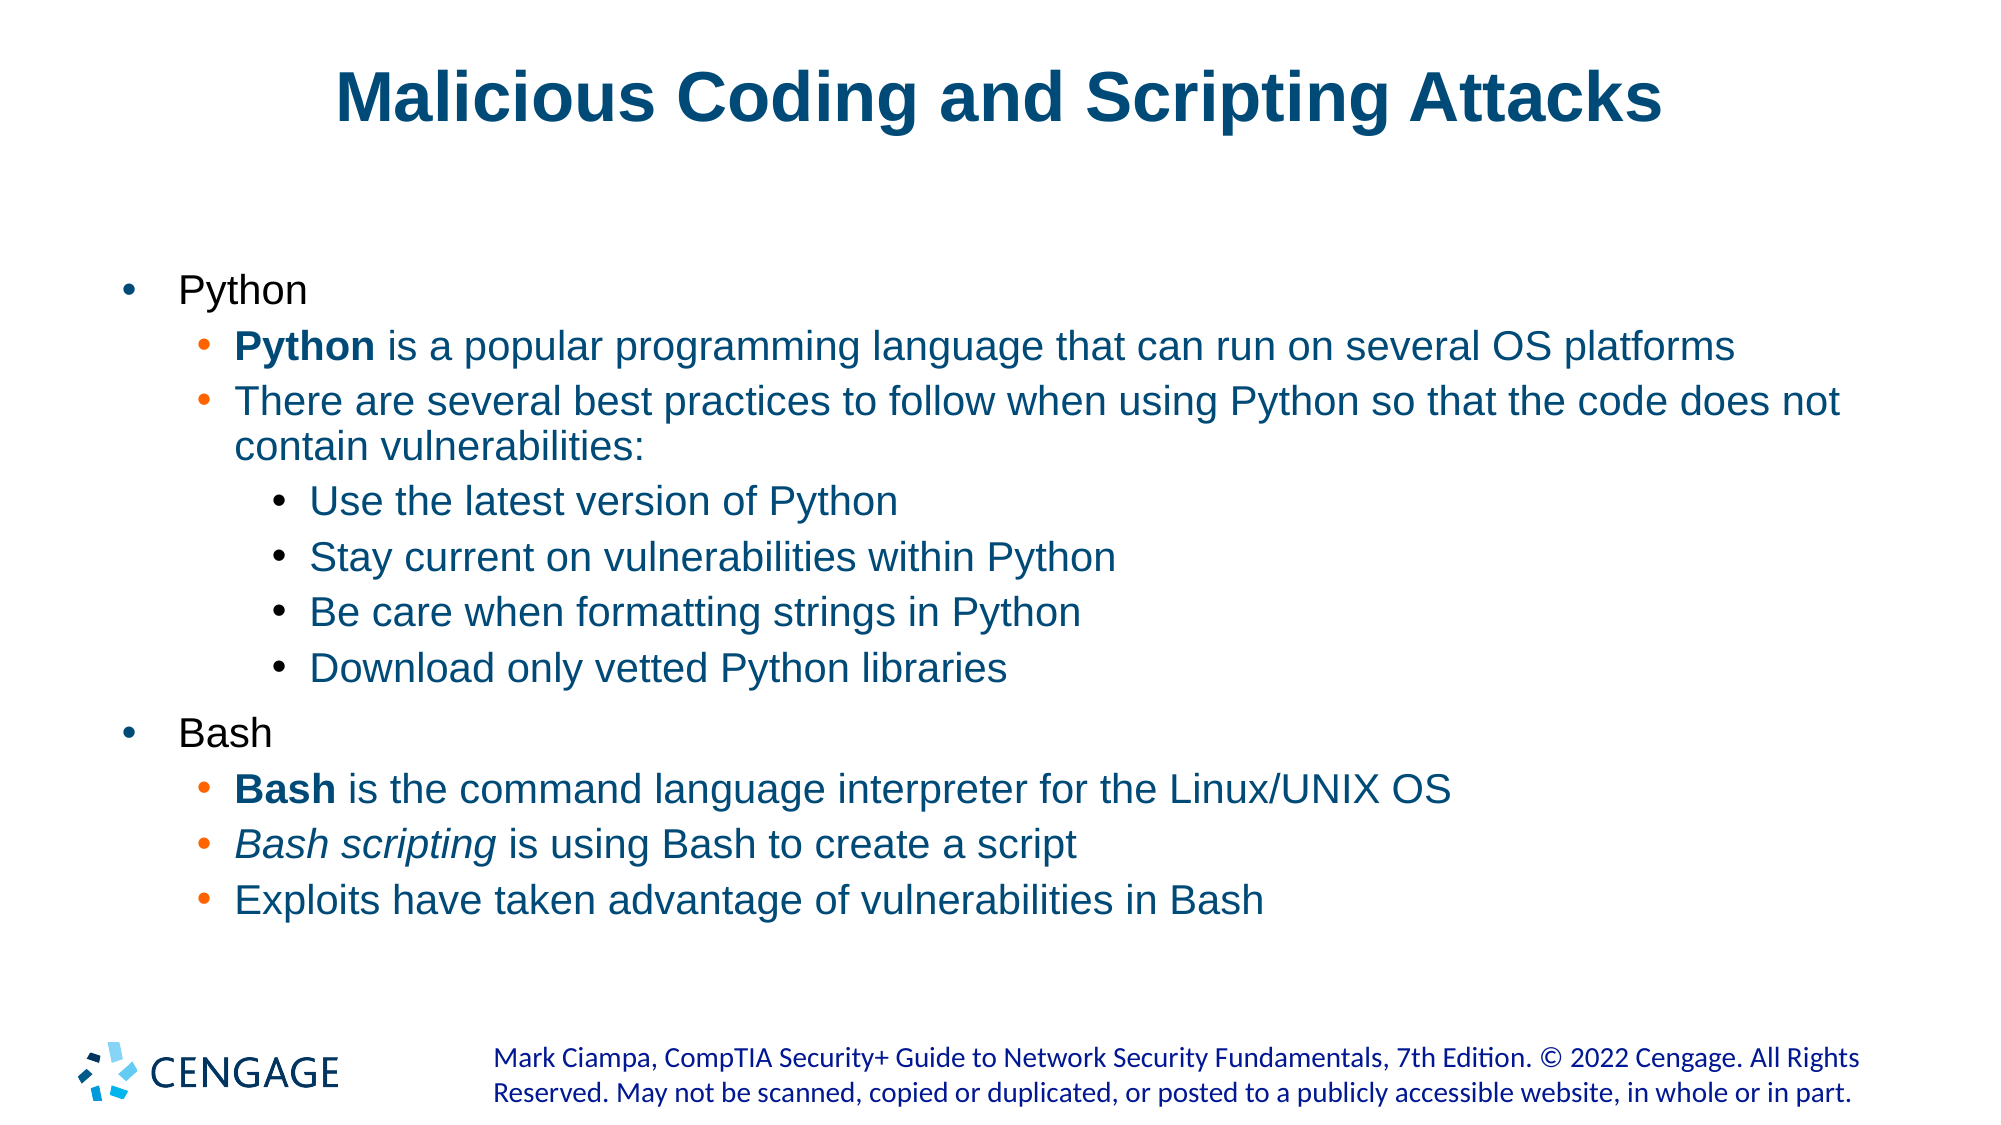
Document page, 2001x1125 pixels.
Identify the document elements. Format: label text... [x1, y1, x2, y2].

title Malicious Coding and Scripting Attacks [137, 59, 1863, 171]
picture [78, 1042, 338, 1101]
list Python Python is a popular programming language that can run on several OS platforms There are several best practices to follow when using Python so that the code does not contain vulnerabilities: Use the latest version of Python Stay current on vulnerabilities within Python Be care when formatting strings in Python Download only vetted Python libraries Bash Bash is the command language interpreter for the Linux/UNIX OS Bash scripting is using Bash to create a script Exploits have taken advantage of vulnerabilities in Bash [121, 268, 1880, 990]
